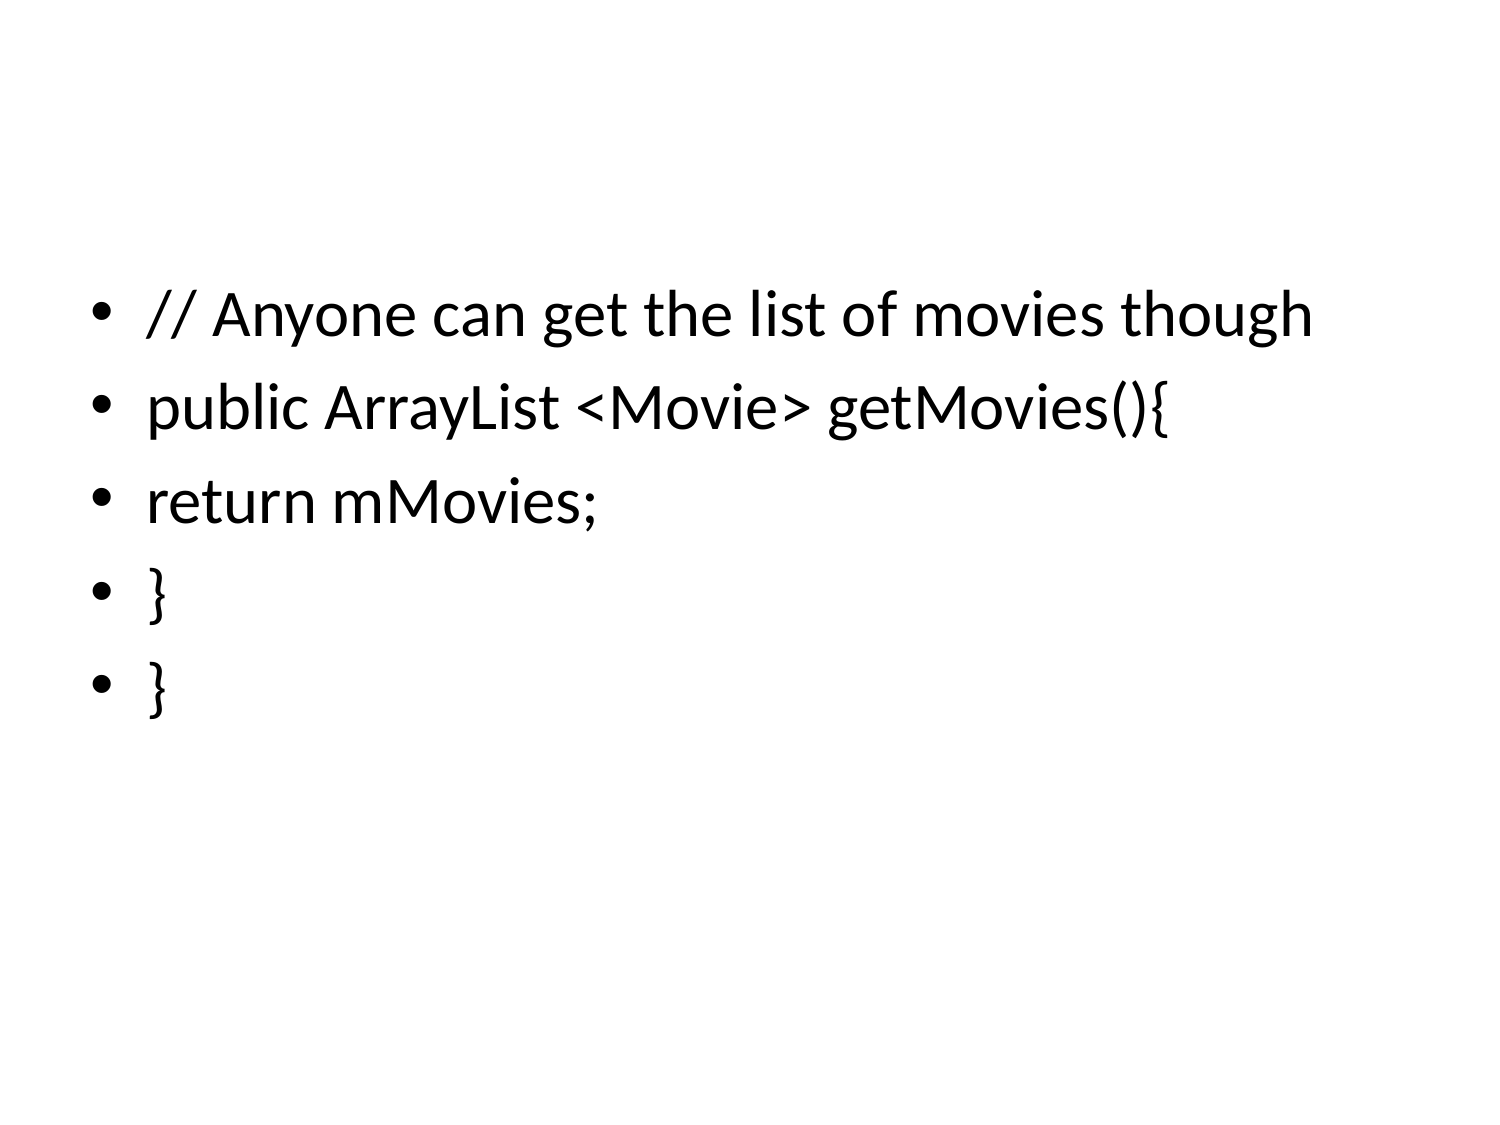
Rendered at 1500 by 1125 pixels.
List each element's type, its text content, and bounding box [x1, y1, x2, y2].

list // Anyone can get the list of movies though public ArrayList <Movie> getMovies(){ return mMovies; } } [75, 262, 1425, 1005]
